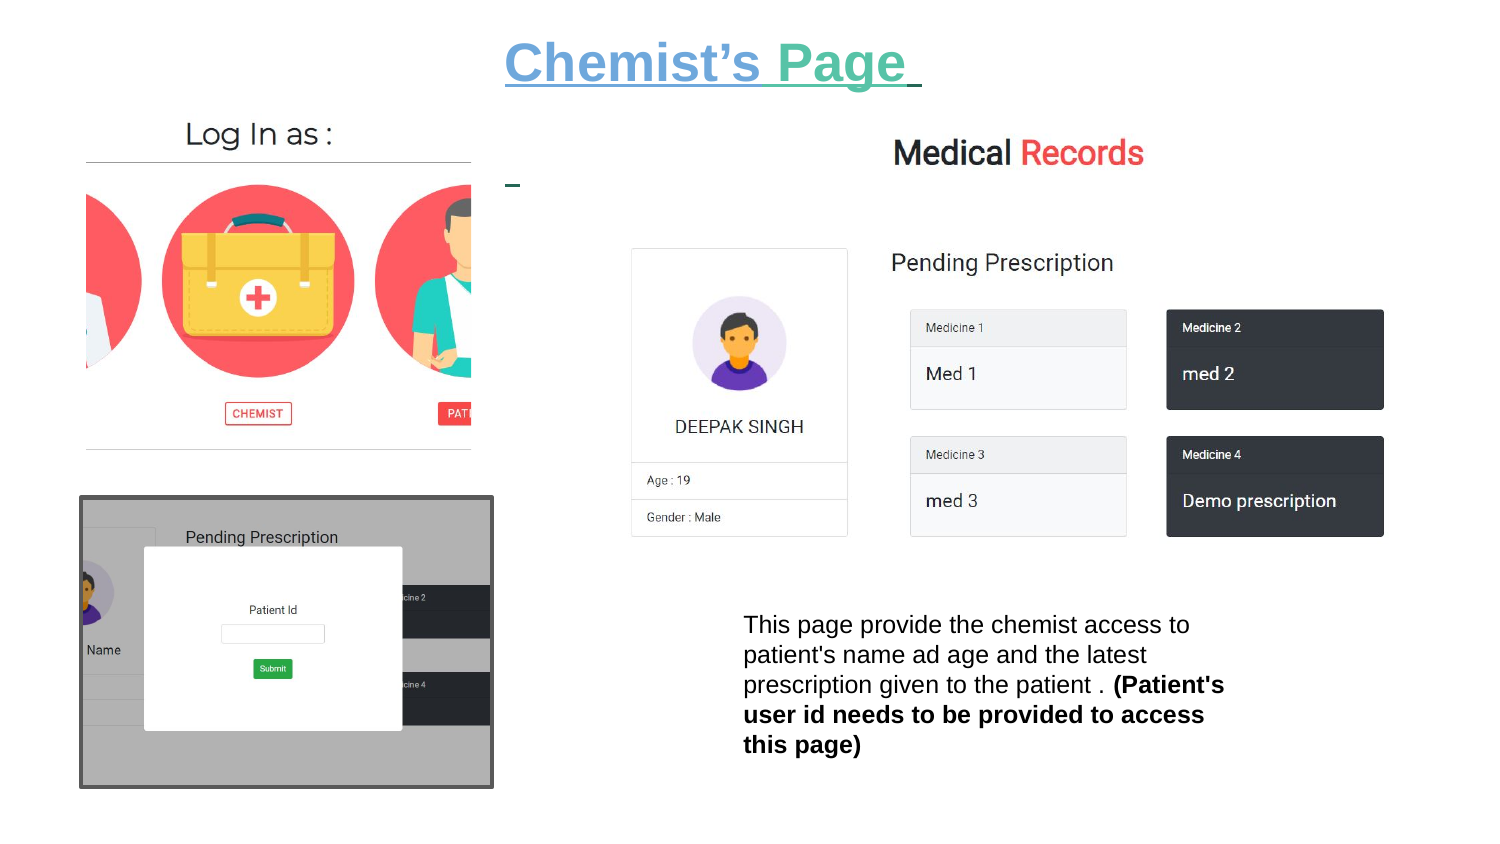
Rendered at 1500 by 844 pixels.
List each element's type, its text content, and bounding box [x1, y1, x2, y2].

text_box This page provide the chemist access to patient's name ad age and the latest prescription given to the patient . (Patient's user id needs to be provided to access this page) [728, 593, 1270, 785]
picture [604, 121, 1418, 569]
title Chemist’s Page [489, 12, 1385, 107]
picture [83, 499, 490, 785]
picture [85, 113, 472, 464]
